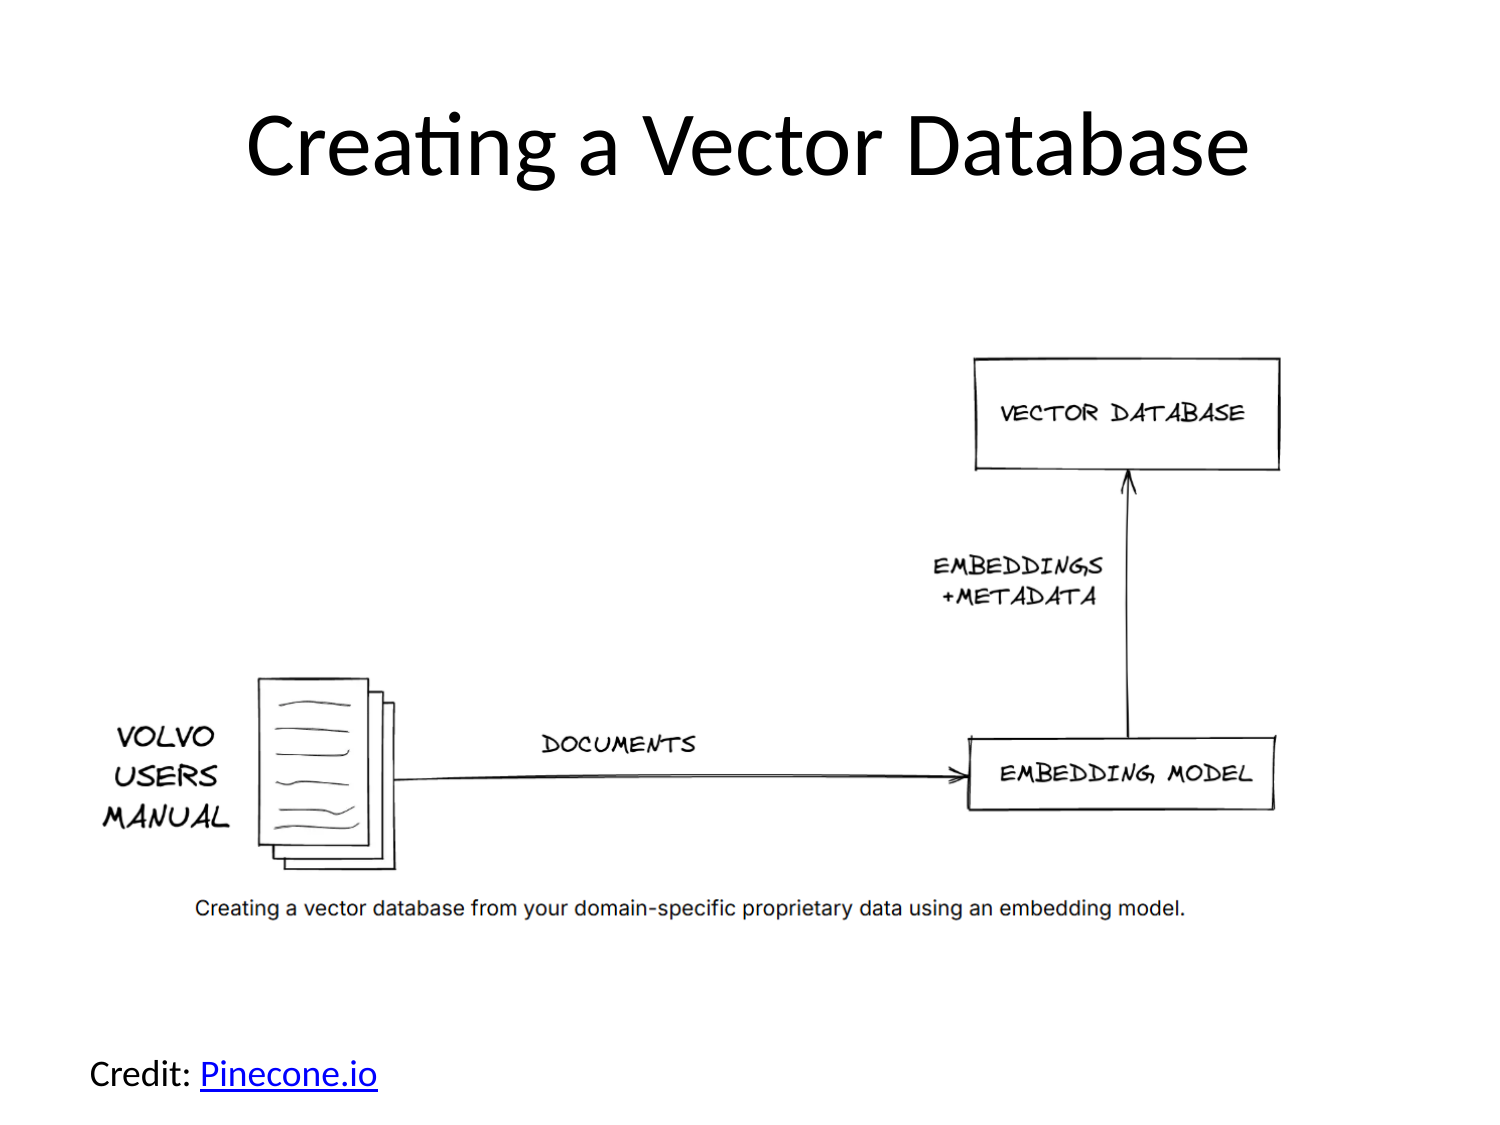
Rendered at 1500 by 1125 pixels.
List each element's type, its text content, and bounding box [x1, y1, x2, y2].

title Creating a Vector Database [75, 45, 1425, 233]
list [74, 287, 1426, 980]
text_box Credit: Pinecone.io [74, 1041, 488, 1102]
